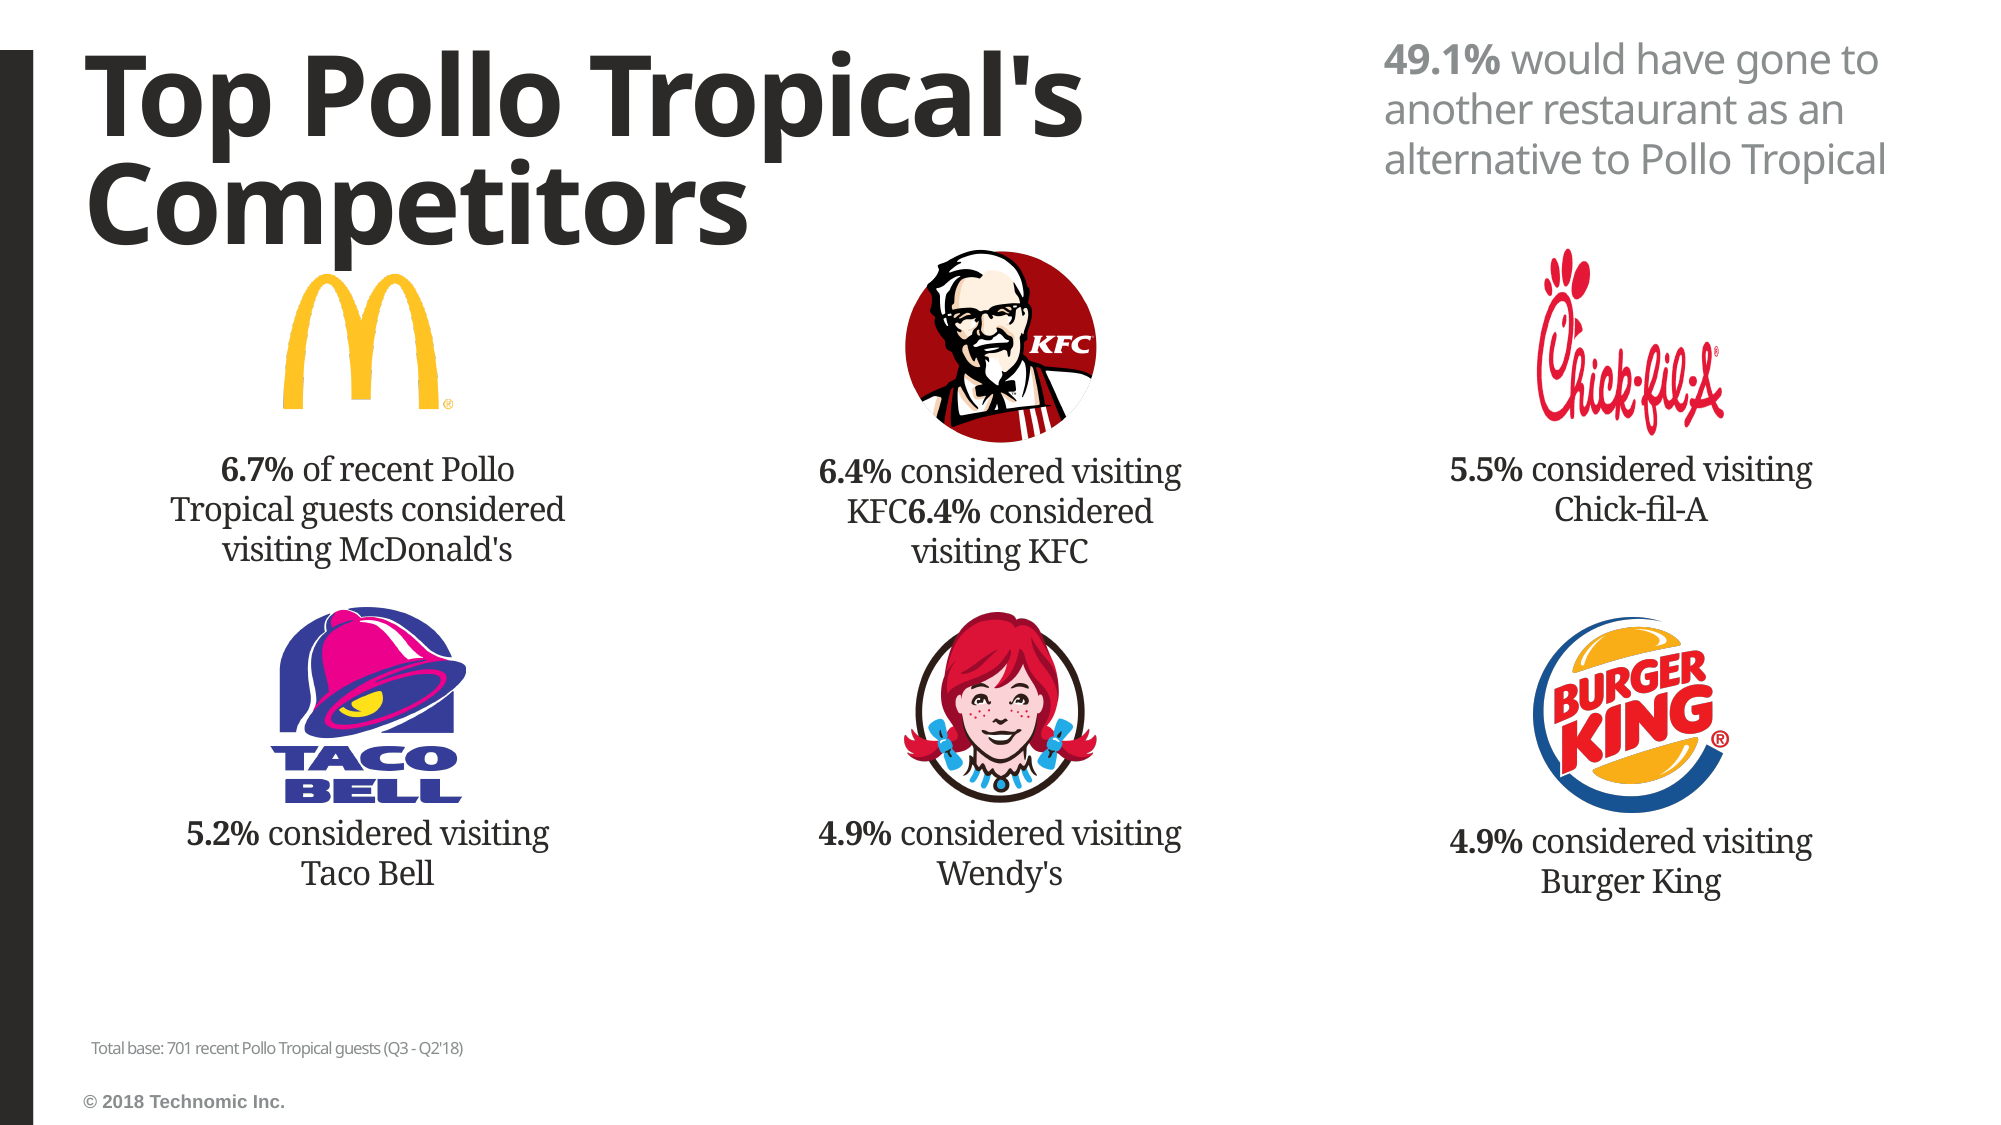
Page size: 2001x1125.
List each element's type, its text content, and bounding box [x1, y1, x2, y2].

picture [269, 243, 466, 440]
title Top Pollo Tropical's Competitors [83, 50, 1350, 195]
picture [902, 609, 1098, 805]
picture [269, 607, 466, 803]
picture [1533, 617, 1729, 813]
picture [1533, 244, 1729, 440]
list 5.2% considered visiting Taco Bell [161, 812, 574, 963]
list 6.7% of recent Pollo Tropical guests considered visiting McDonald's [161, 447, 574, 598]
picture [902, 248, 1098, 444]
list 4.9% considered visiting Burger King [1425, 820, 1838, 971]
list 49.1% would have gone to another restaurant as an alternative to Pollo Tropical [1384, 32, 1950, 249]
list 5.5% considered visiting Chick-fil-A [1425, 447, 1838, 598]
list Total base: 701 recent Pollo Tropical guests (Q3 - Q2'18) [91, 1037, 1867, 1088]
list 4.9% considered visiting Wendy's [793, 812, 1207, 963]
list 6.4% considered visiting KFC6.4% considered visiting KFC [793, 450, 1207, 601]
